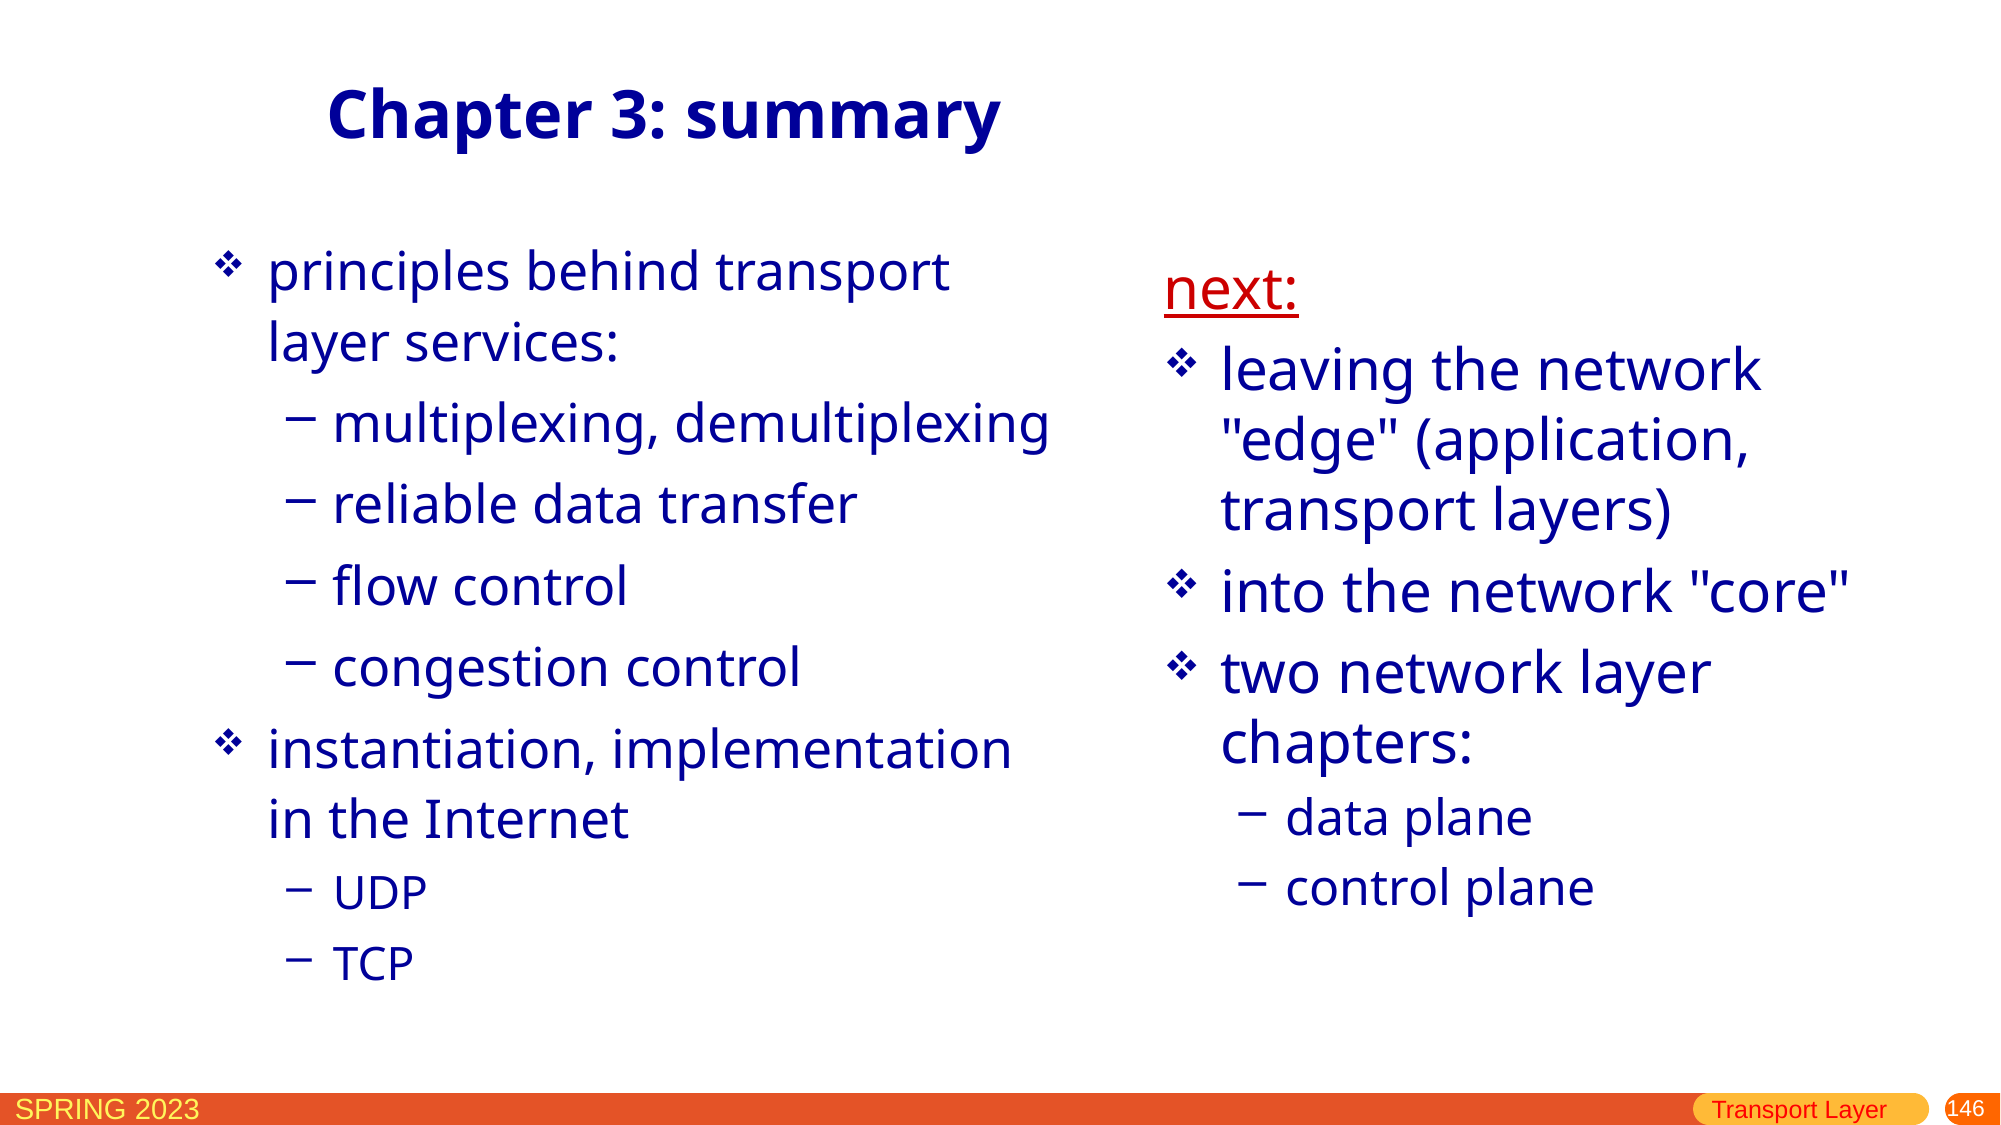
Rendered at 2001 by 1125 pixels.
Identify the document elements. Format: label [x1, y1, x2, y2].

list [1148, 243, 1886, 1011]
title [311, 31, 1587, 192]
list [196, 223, 1076, 1011]
text_box [1696, 1086, 2000, 1125]
